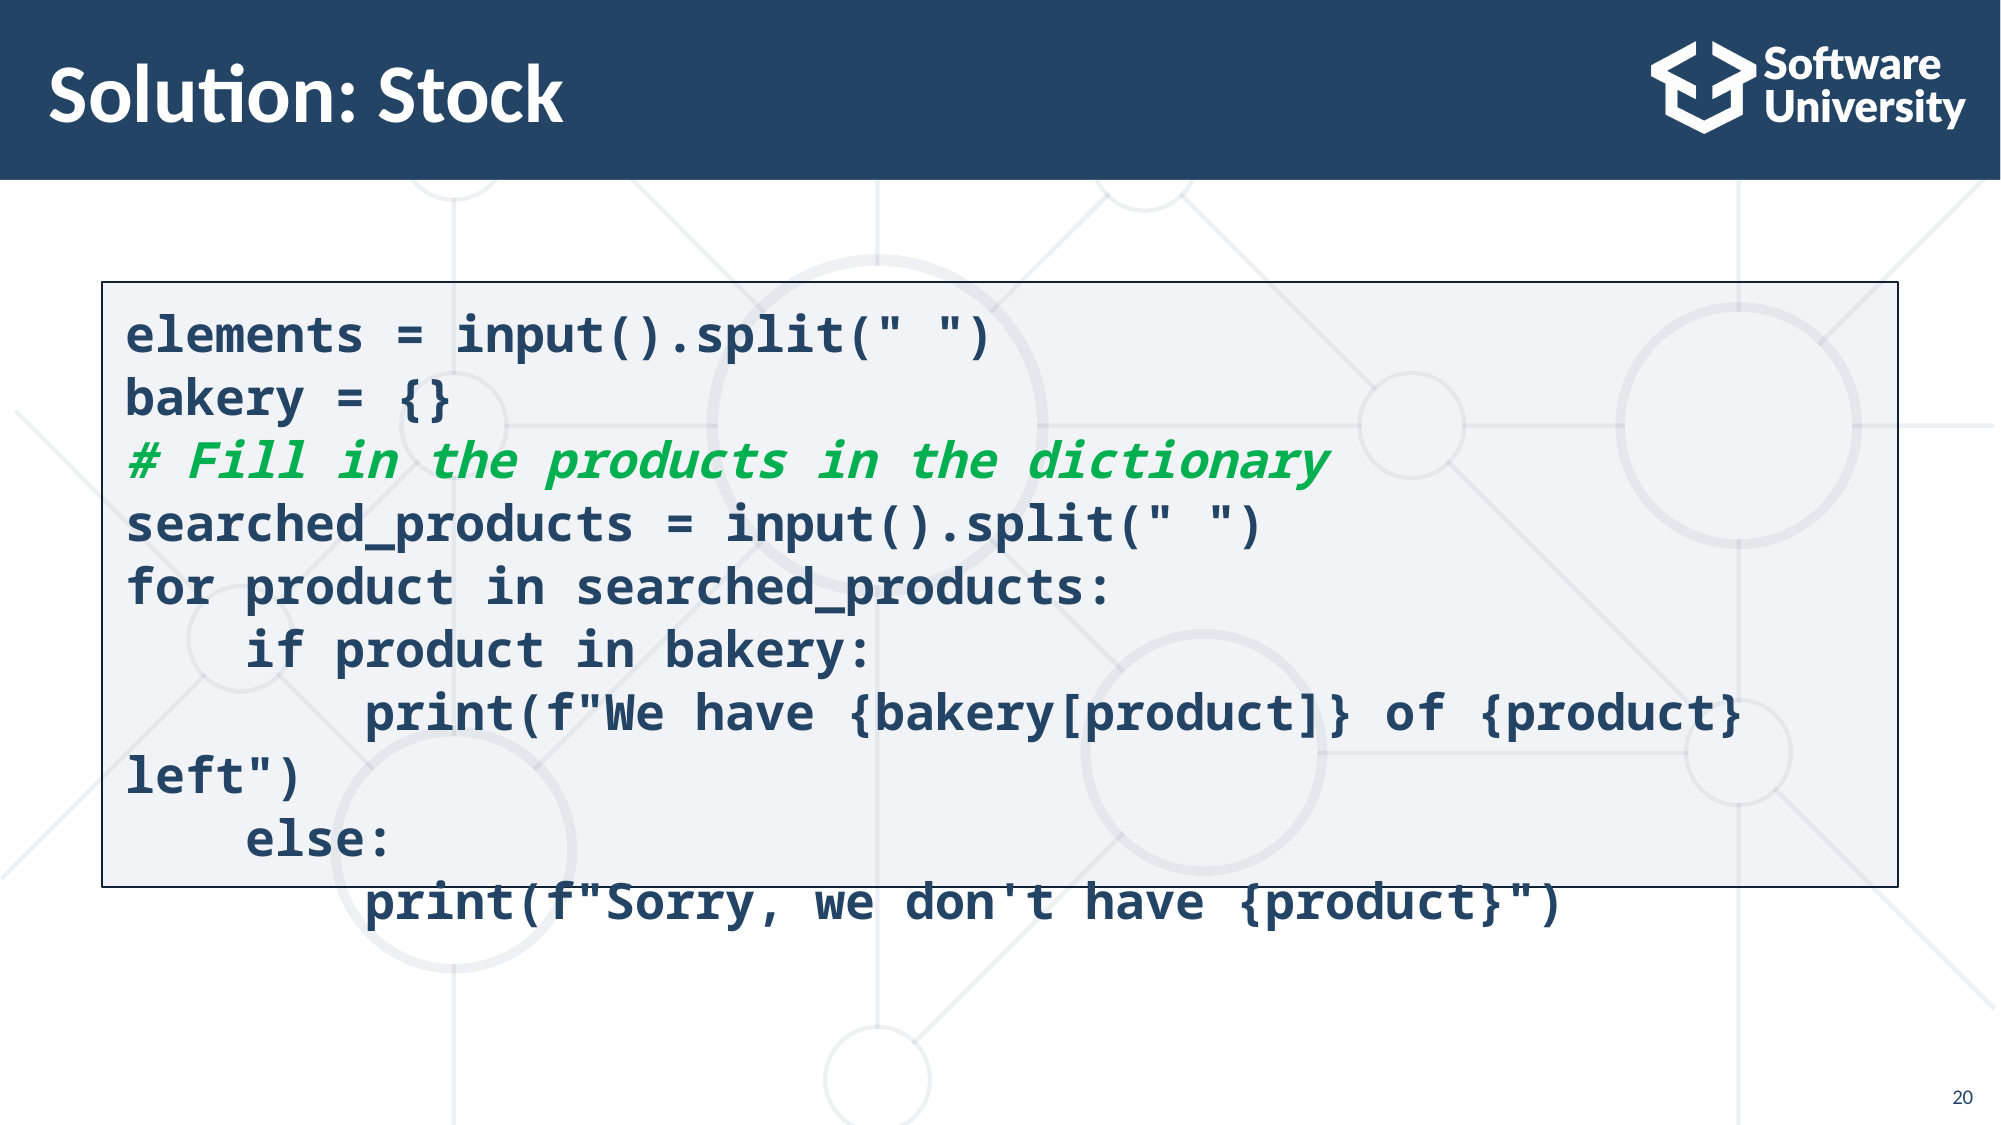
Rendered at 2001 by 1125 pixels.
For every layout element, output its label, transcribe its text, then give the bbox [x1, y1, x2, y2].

text_box 20 [1927, 1067, 1989, 1117]
list elements = input().split(" ") bakery = {} # Fill in the products in the dictionary searched_products = input().split(" ") for product in searched_products: if product in bakery: print(f"We have {bakery[product]} of {product} left") else: print(f"Sorry, we don't have {product}") [101, 281, 1899, 888]
title Solution: Stock [31, 16, 1625, 162]
picture [1651, 41, 1966, 134]
